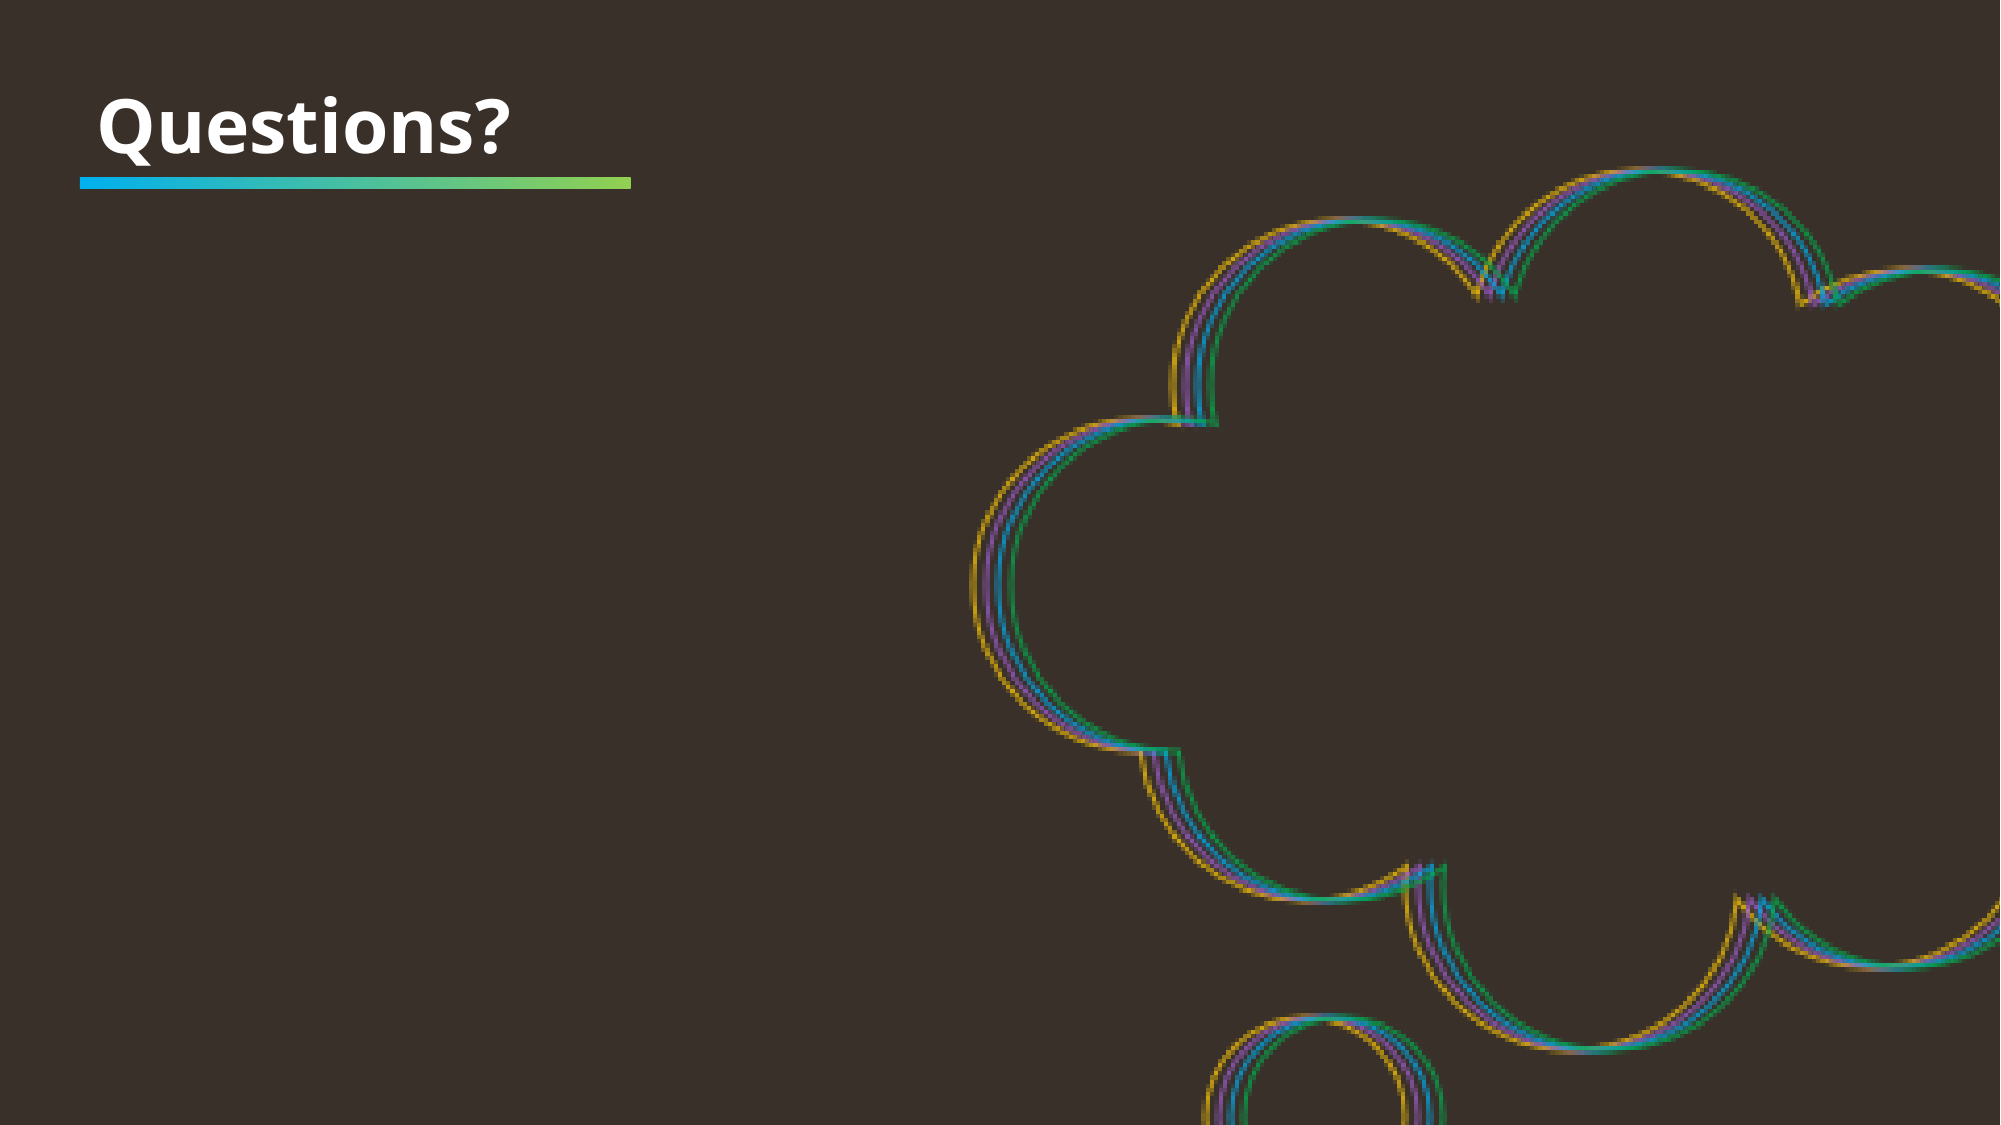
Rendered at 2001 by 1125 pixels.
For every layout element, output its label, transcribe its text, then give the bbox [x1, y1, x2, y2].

text_box Questions? [81, 71, 527, 176]
text_box [78, 176, 632, 190]
picture [824, 0, 2000, 1125]
